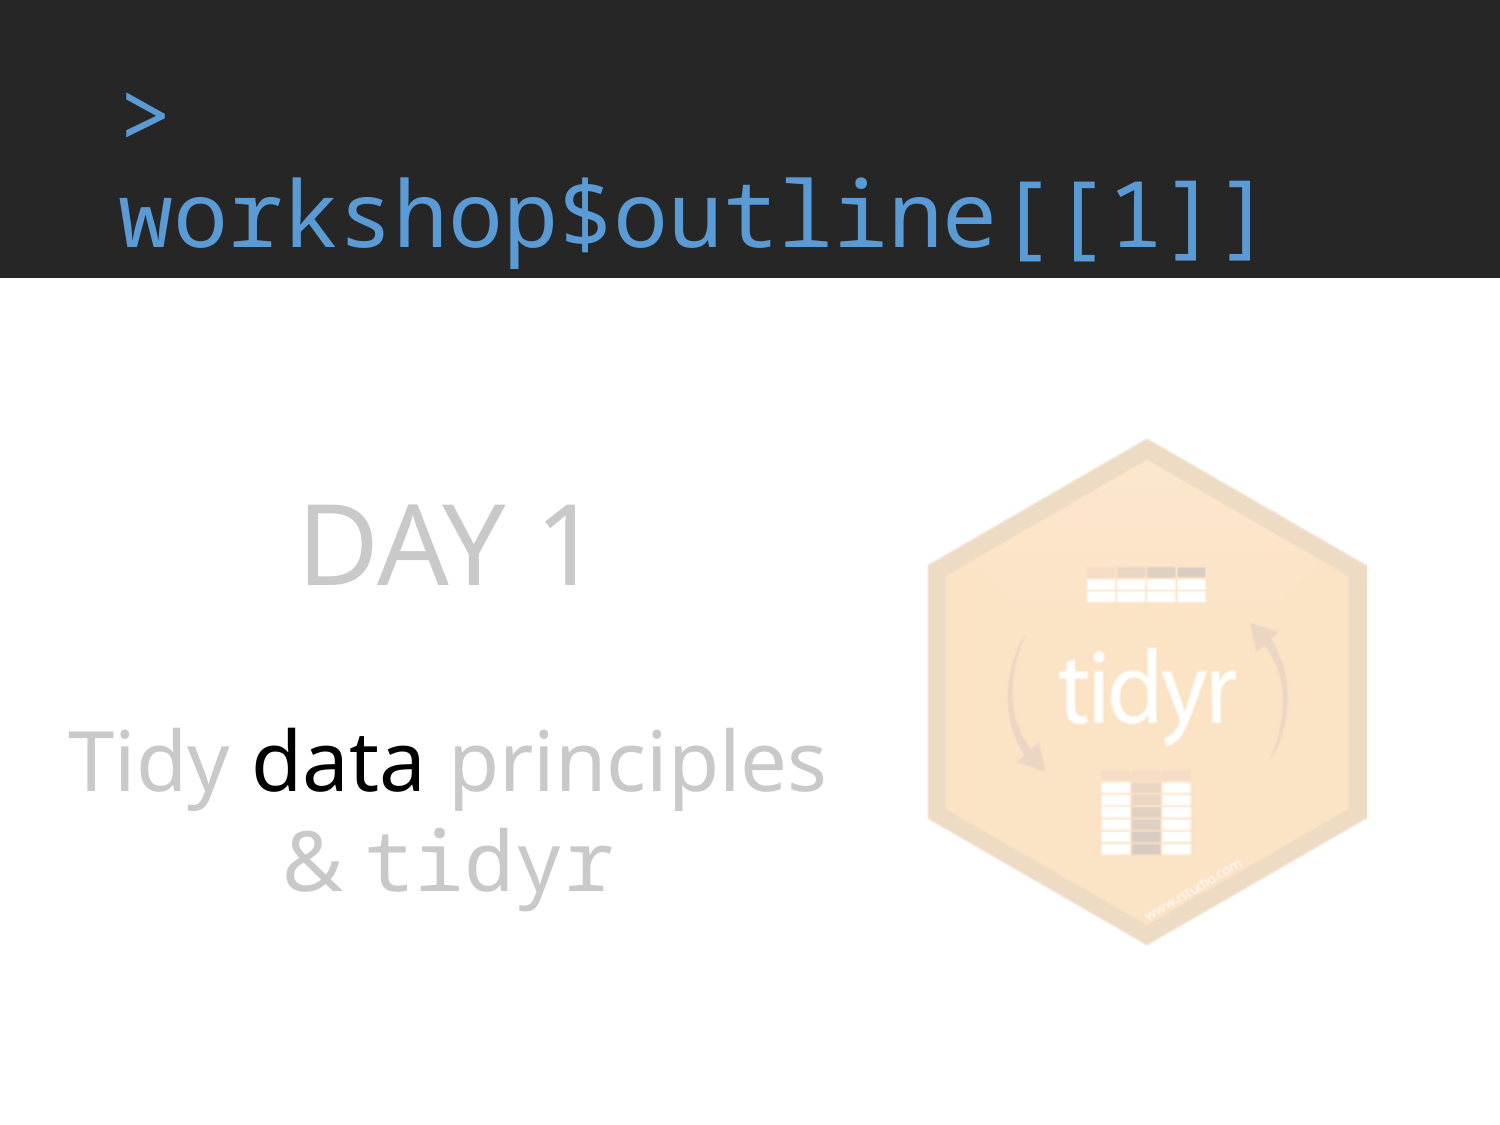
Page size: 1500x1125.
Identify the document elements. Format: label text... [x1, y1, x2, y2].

picture [927, 437, 1367, 948]
title > workshop$outline[[1]] [103, 59, 1397, 278]
text_box [830, 437, 1500, 984]
text_box [0, 0, 1500, 278]
text_box DAY 1 Tidy data principles & tidyr [53, 465, 830, 916]
